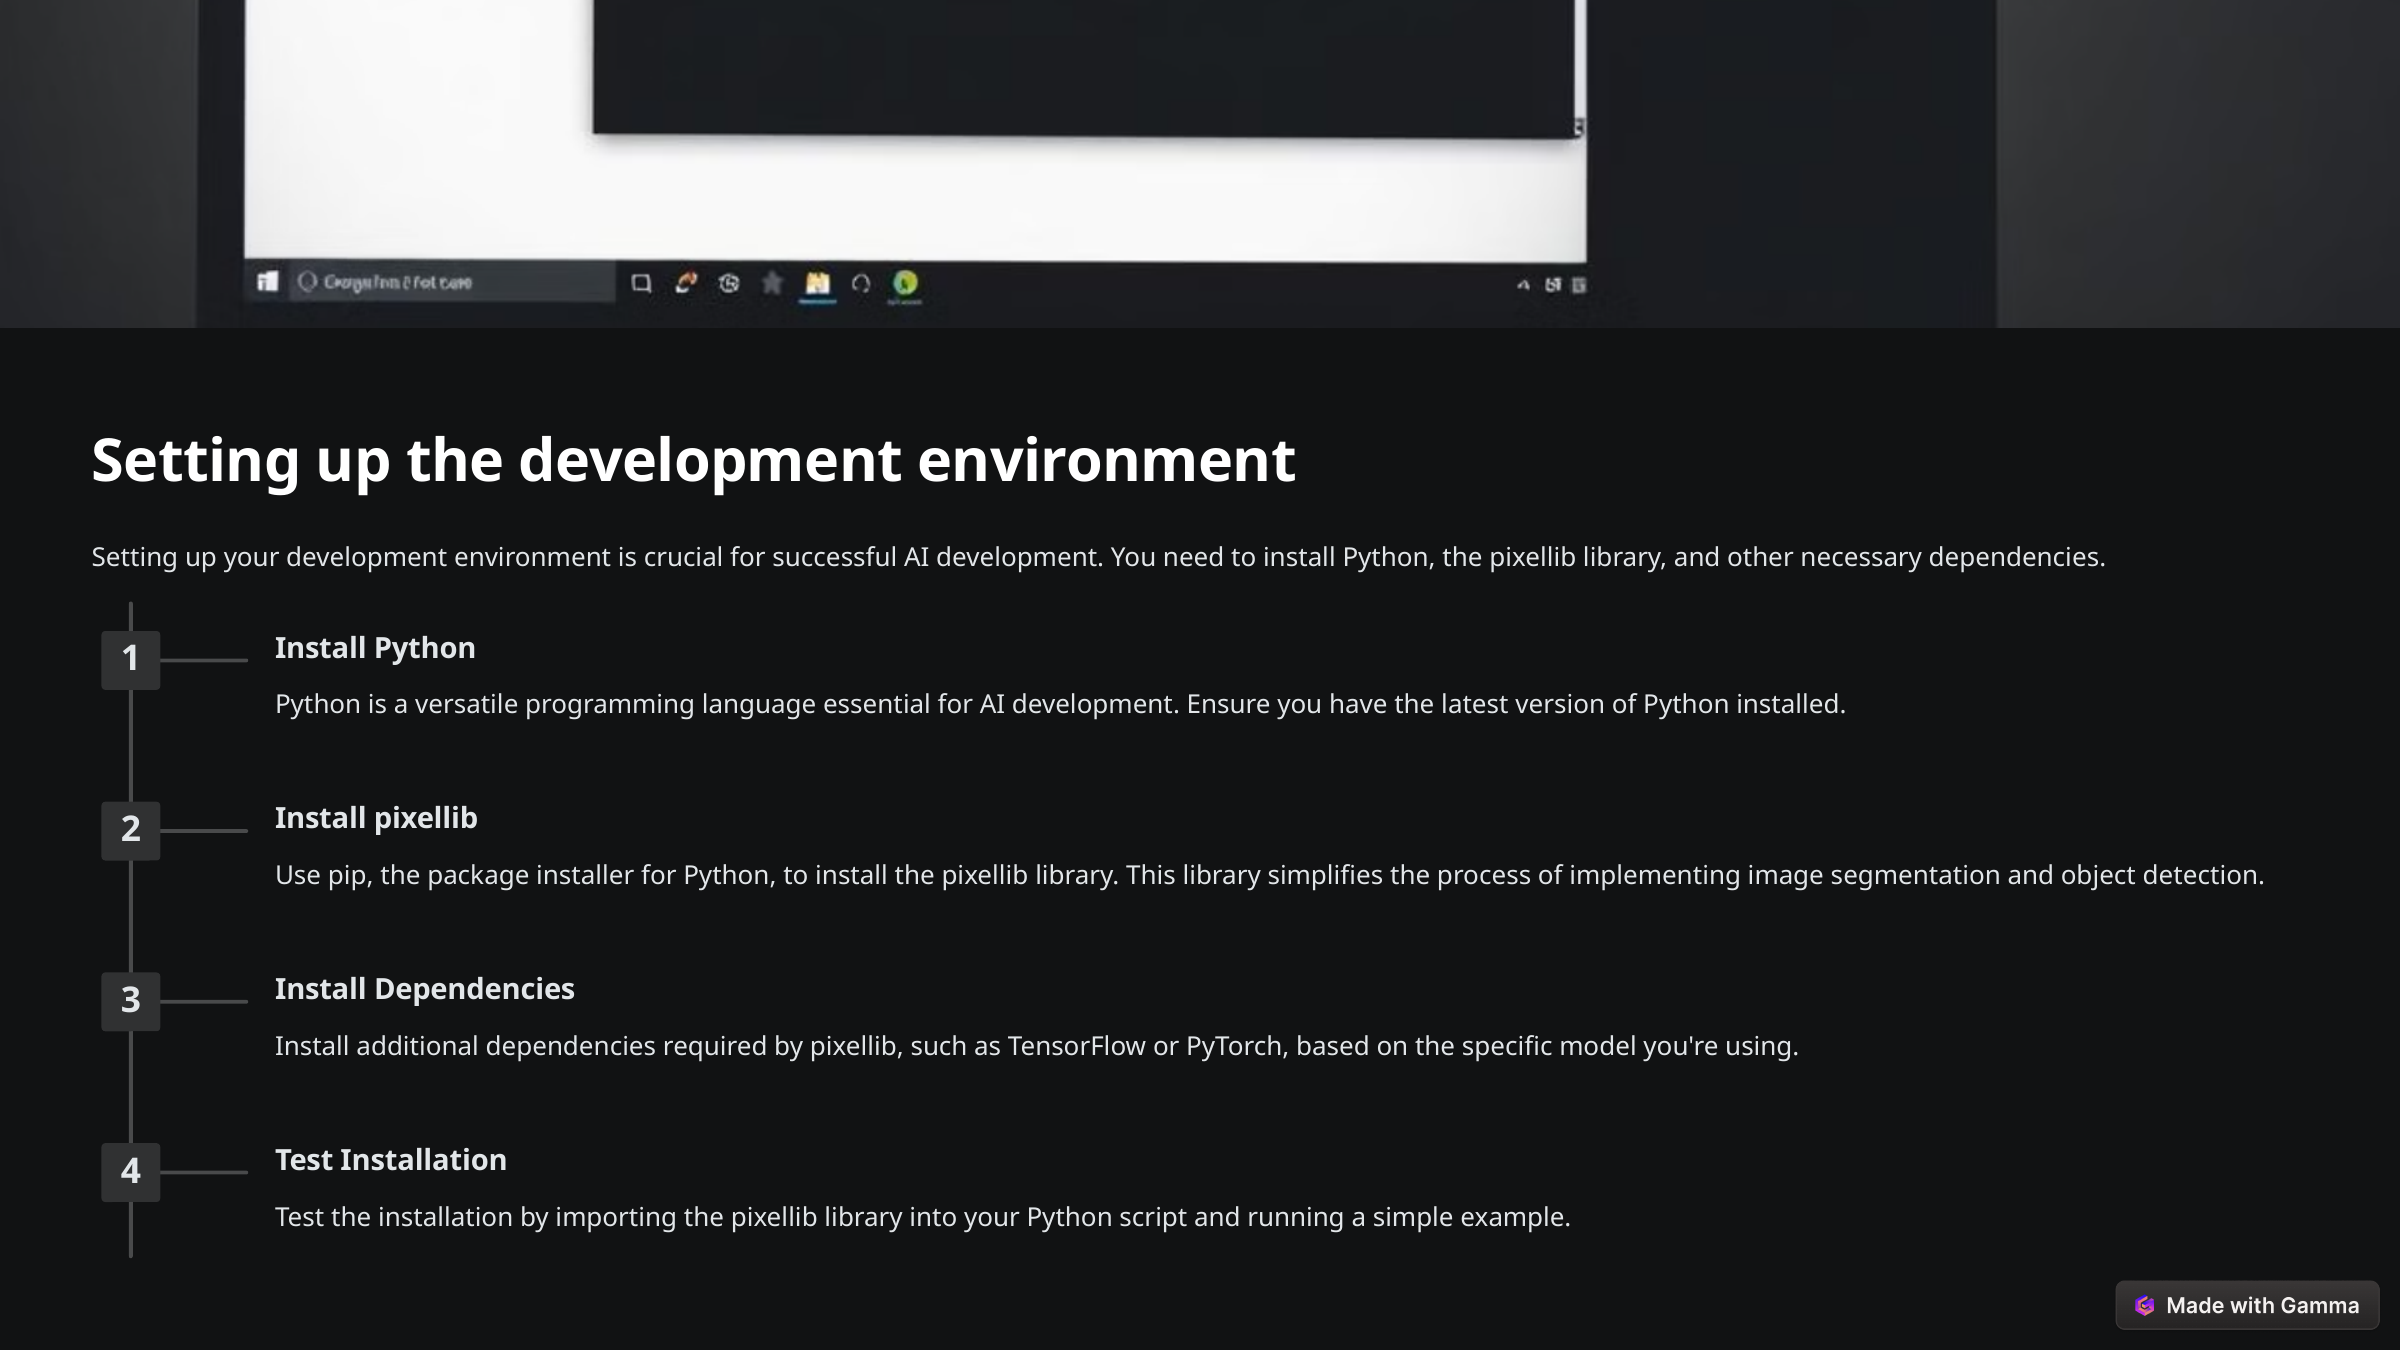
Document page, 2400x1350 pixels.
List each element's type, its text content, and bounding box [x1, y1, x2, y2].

text_box 1 [124, 642, 138, 679]
text_box Test the installation by importing the pixellib library into your Python script and running a simple example. [274, 1192, 2309, 1232]
picture [2106, 1271, 2389, 1339]
text_box [128, 1202, 133, 1259]
picture [0, 0, 2400, 328]
text_box [128, 601, 133, 631]
text_box Setting up the development environment [91, 419, 1371, 494]
text_box [161, 1170, 249, 1175]
text_box Install Dependencies [274, 969, 597, 1007]
text_box Use pip, the package installer for Python, to install the pixellib library. This library simplifies the process of implementing image segmentation and object detection. [274, 851, 2309, 891]
text_box [101, 1143, 161, 1203]
text_box 4 [118, 1154, 143, 1191]
text_box [128, 690, 133, 801]
text_box [101, 631, 161, 690]
text_box Python is a versatile programming language essential for AI development. Ensure you have the latest version of Python installed. [274, 680, 2309, 720]
text_box Install additional dependencies required by pixellib, such as TensorFlow or PyTorch, based on the specific model you're using. [274, 1022, 2309, 1062]
text_box Install Python [274, 627, 573, 665]
text_box Install pixellib [274, 798, 573, 836]
text_box [161, 658, 249, 663]
text_box [161, 999, 249, 1004]
text_box 3 [120, 983, 142, 1020]
text_box [128, 861, 133, 972]
text_box [101, 972, 161, 1032]
text_box [128, 1032, 133, 1143]
text_box [161, 829, 249, 833]
text_box Test Installation [274, 1139, 573, 1177]
text_box Setting up your development environment is crucial for successful AI development. You need to install Python, the pixellib library, and other necessary dependencies. [91, 532, 2309, 573]
text_box 2 [120, 813, 142, 849]
text_box [101, 801, 161, 861]
